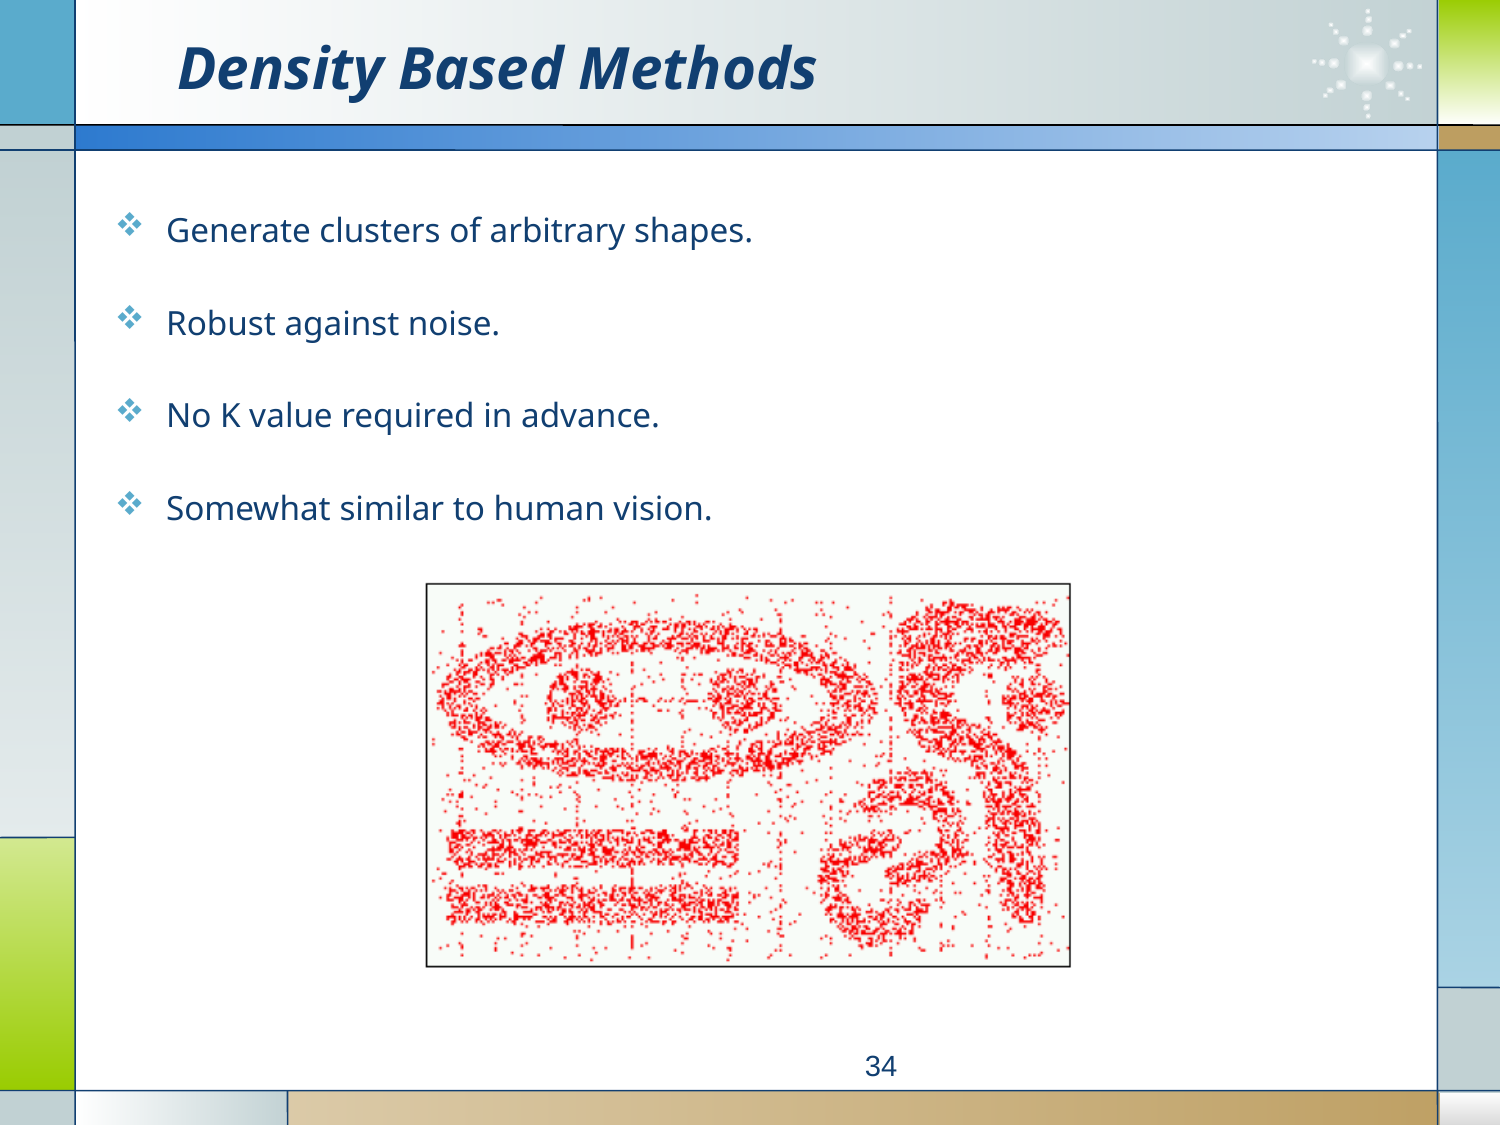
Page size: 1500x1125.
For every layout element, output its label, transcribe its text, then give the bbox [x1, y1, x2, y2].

picture [412, 574, 1082, 974]
slide_number 34 [562, 1039, 913, 1081]
title Density Based Methods [162, 19, 1263, 113]
list Generate clusters of arbitrary shapes. Robust against noise. No K value required in advance. Somewhat similar to human vision. [99, 201, 1417, 538]
